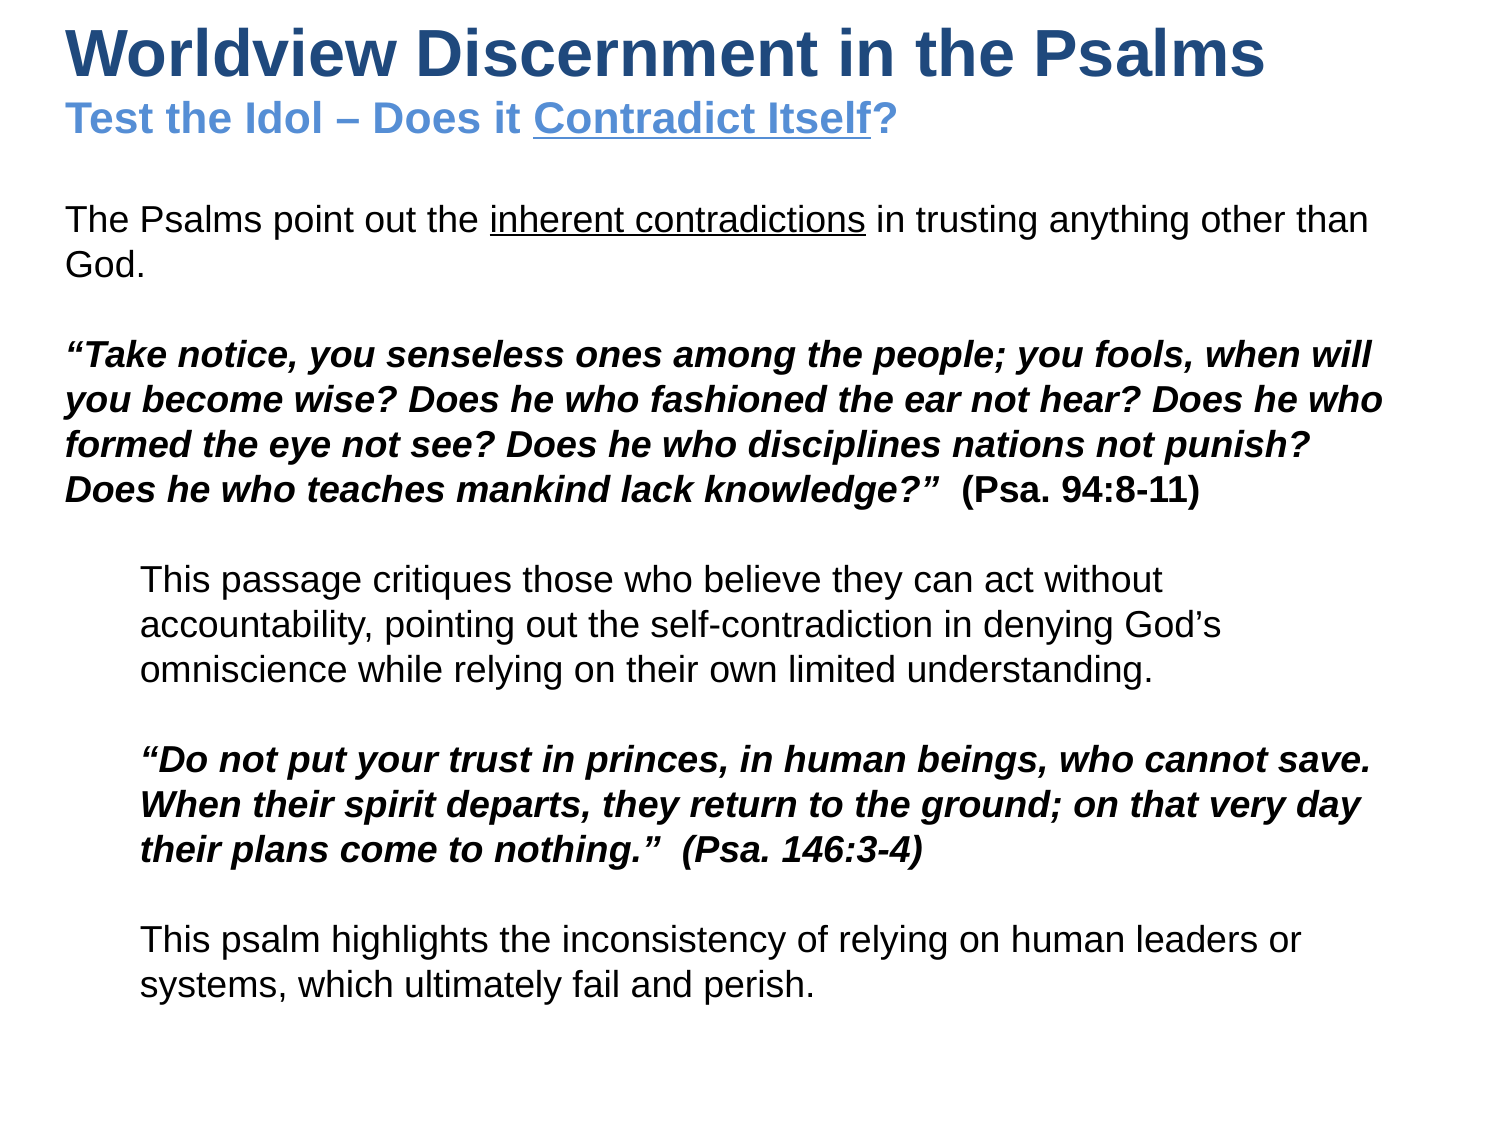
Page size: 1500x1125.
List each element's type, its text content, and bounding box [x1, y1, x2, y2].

text_box The Psalms point out the inherent contradictions in trusting anything other than God. “Take notice, you senseless ones among the people; you fools, when will you become wise? Does he who fashioned the ear not hear? Does he who formed the eye not see? Does he who disciplines nations not punish? Does he who teaches mankind lack knowledge?” (Psa. 94:8-11) This passage critiques those who believe they can act without accountability, pointing out the self-contradiction in denying God’s omniscience while relying on their own limited understanding. “Do not put your trust in princes, in human beings, who cannot save. When their spirit departs, they return to the ground; on that very day their plans come to nothing.” (Psa. 146:3-4) This psalm highlights the inconsistency of relying on human leaders or systems, which ultimately fail and perish. [50, 187, 1423, 1012]
title Worldview Discernment in the Psalms Test the Idol – Does it Contradict Itself? [50, 1, 1401, 152]
